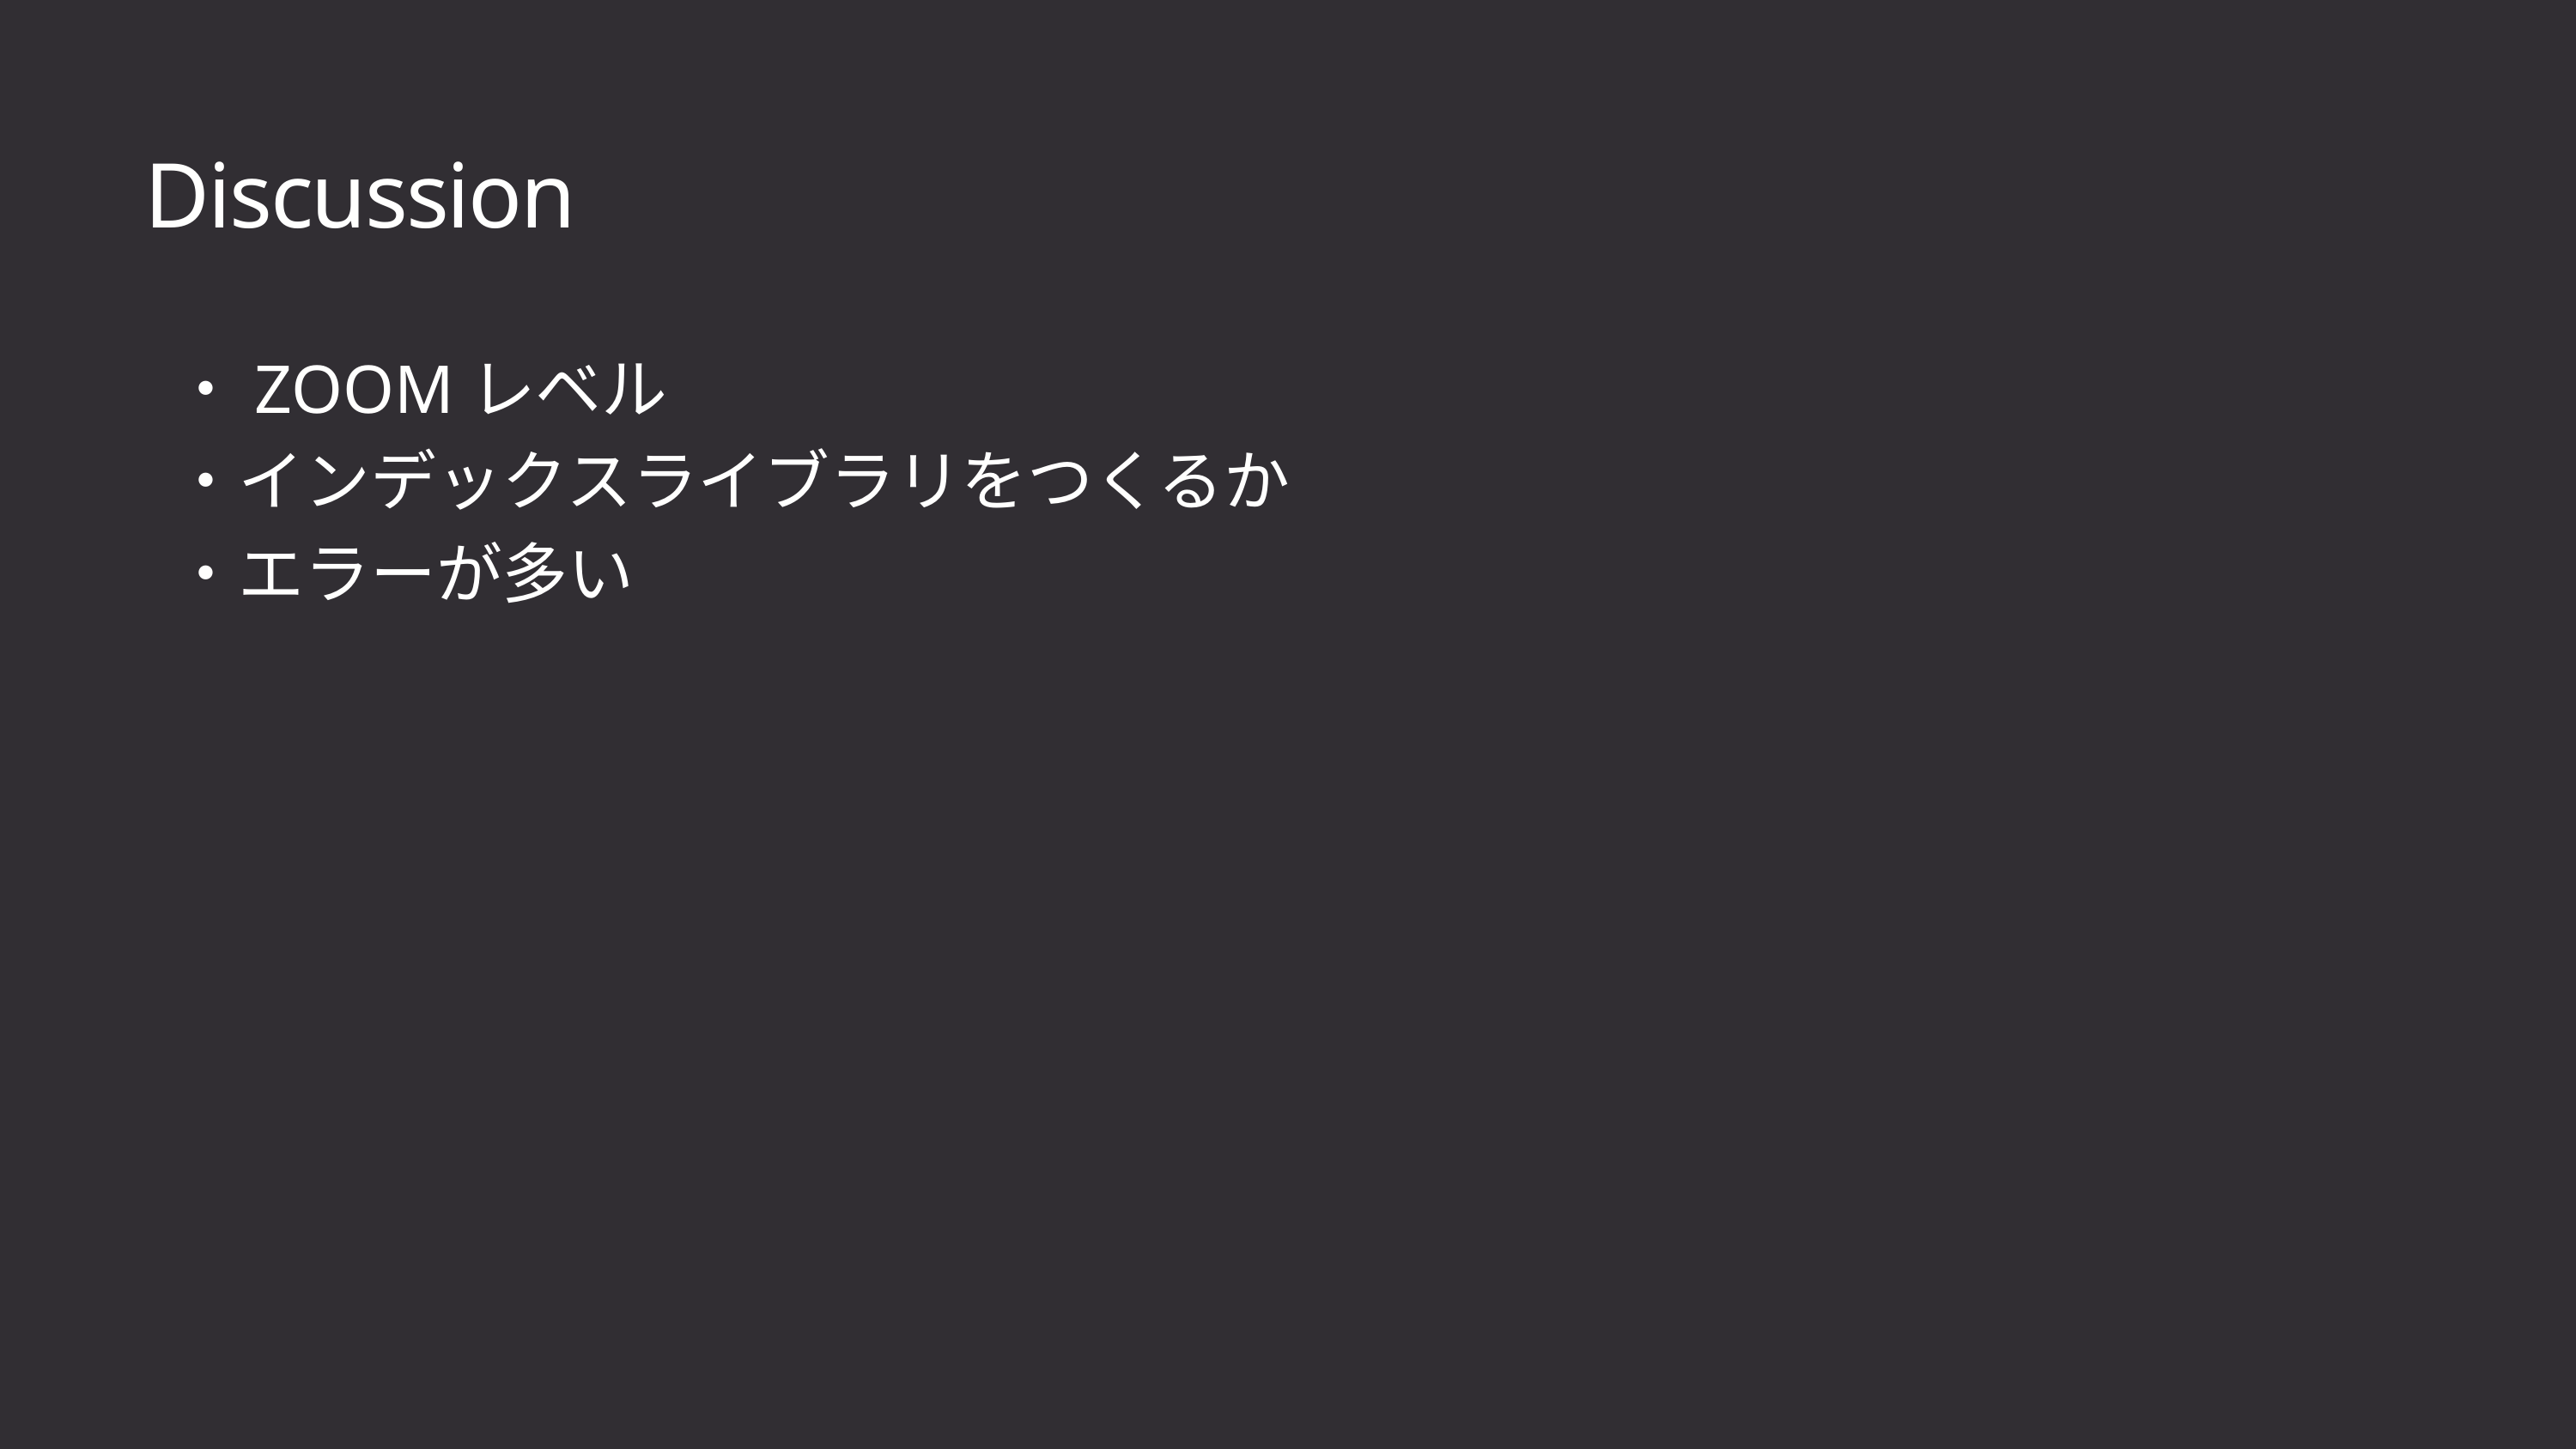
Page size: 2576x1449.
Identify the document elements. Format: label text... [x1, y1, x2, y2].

text_box Discussion [144, 161, 1289, 246]
text_box ・ZOOMレベル ・インデックスライブラリをつくるか ・エラーが多い [172, 334, 2432, 611]
